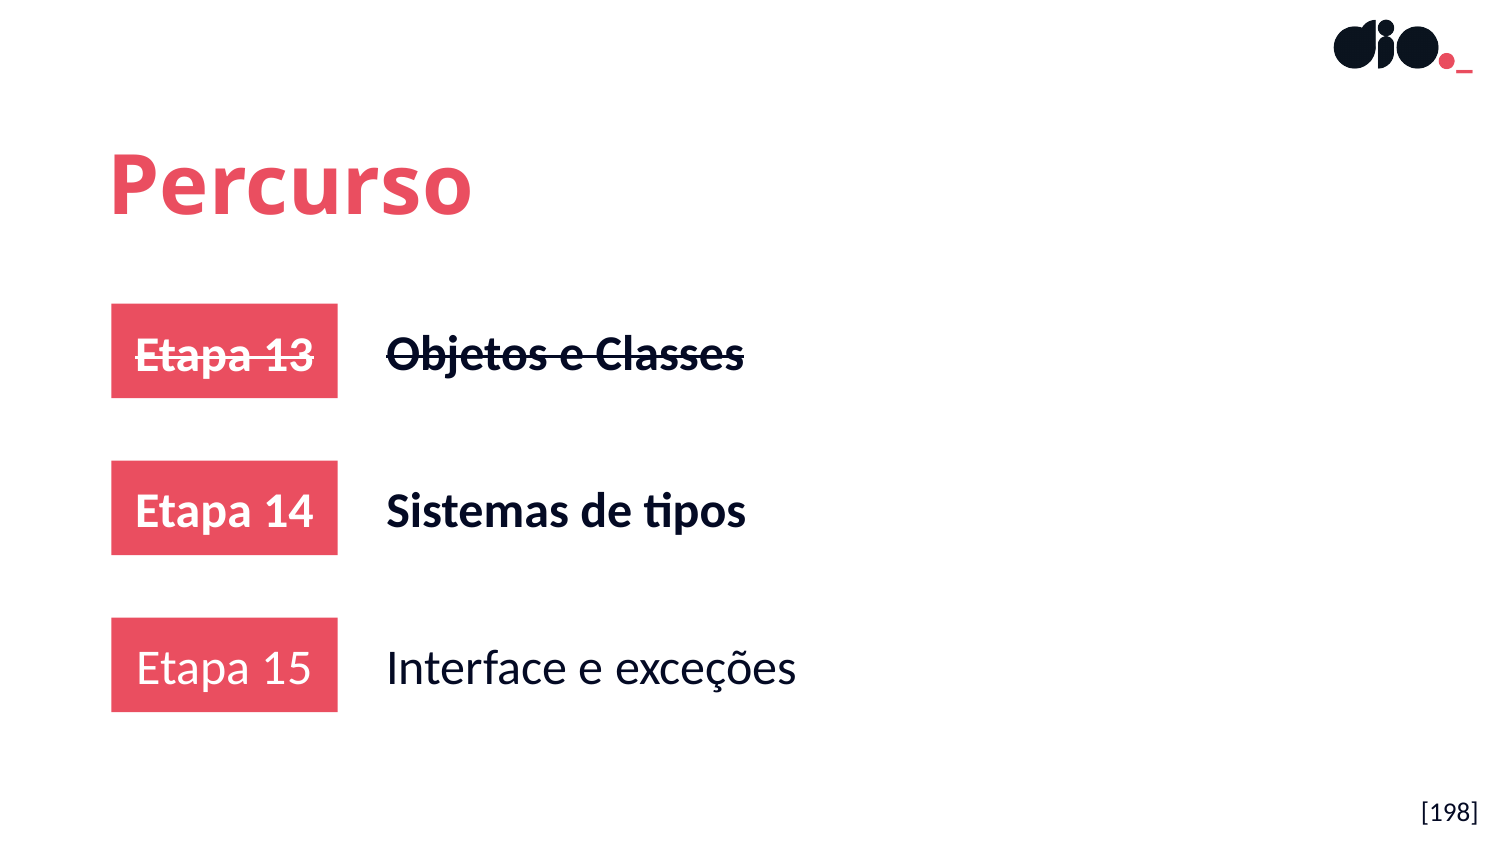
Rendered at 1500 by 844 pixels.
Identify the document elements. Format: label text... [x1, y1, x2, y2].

text_box Etapa 14 [111, 460, 338, 556]
text_box Interface e exceções [371, 627, 1384, 703]
slide_number [198] [1403, 779, 1494, 844]
text_box Etapa 15 [111, 617, 338, 713]
text_box Etapa 13 [111, 303, 338, 399]
text_box Percurso [92, 104, 1309, 243]
picture [1333, 19, 1473, 74]
text_box Sistemas de tipos [371, 470, 1384, 546]
text_box Objetos e Classes [371, 313, 1384, 389]
